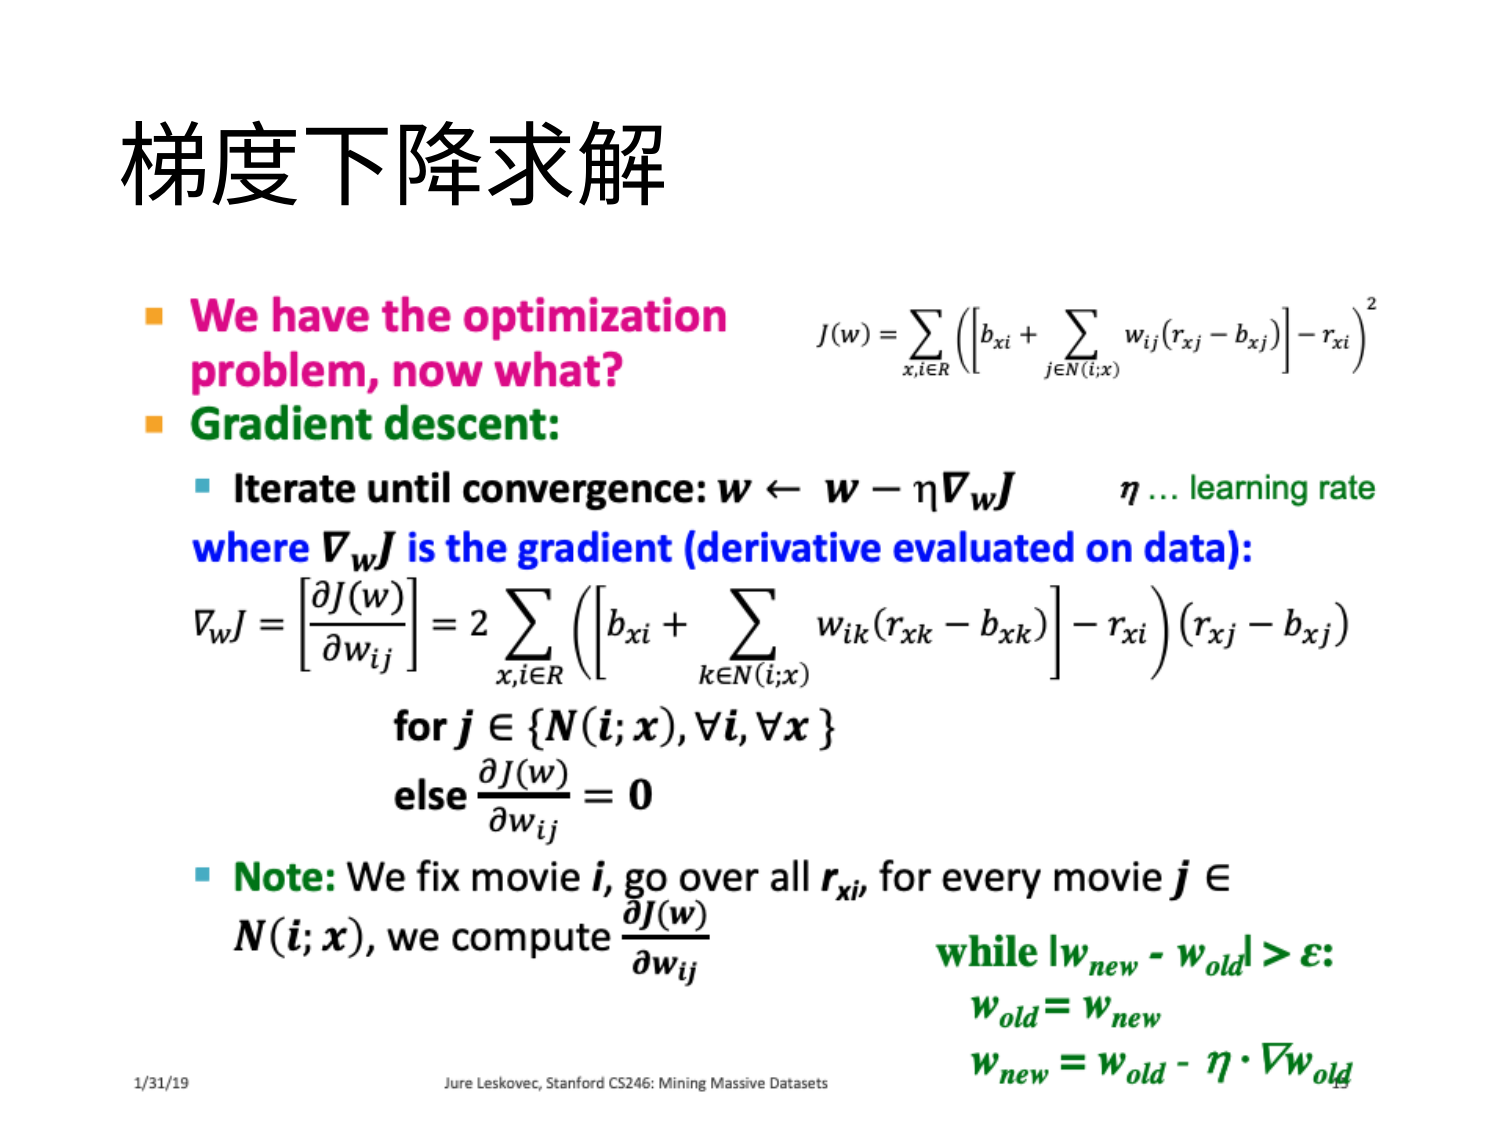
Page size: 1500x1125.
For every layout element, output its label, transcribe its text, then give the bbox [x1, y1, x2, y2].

picture [103, 258, 1397, 1110]
title 梯度下降求解 [103, 59, 1397, 258]
